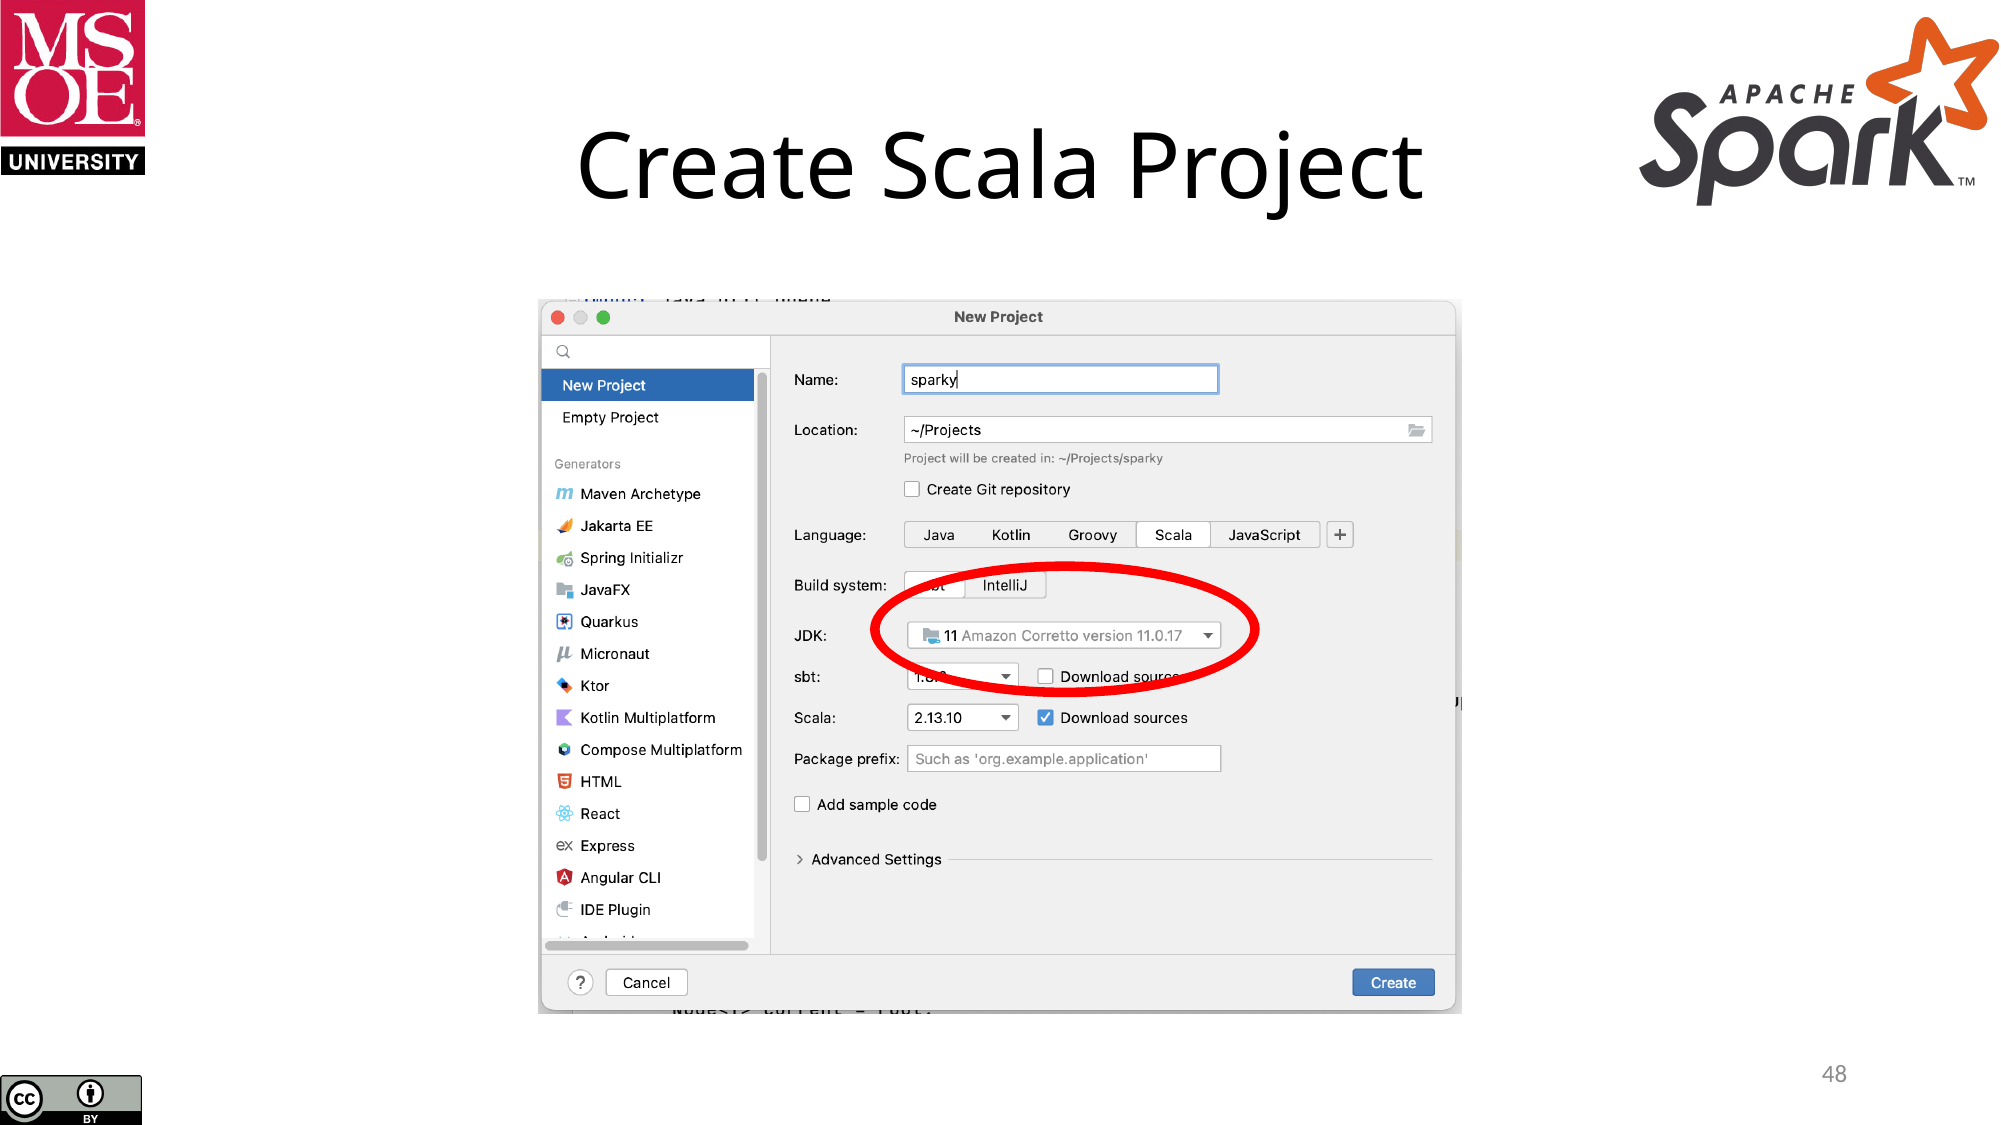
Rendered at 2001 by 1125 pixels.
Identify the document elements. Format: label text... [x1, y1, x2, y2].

slide_number 48 [1412, 1042, 1863, 1103]
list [538, 299, 1462, 1014]
picture [0, 0, 145, 175]
title Create Scala Project [137, 59, 1863, 278]
picture [0, 1075, 142, 1125]
picture [1638, 17, 2000, 206]
